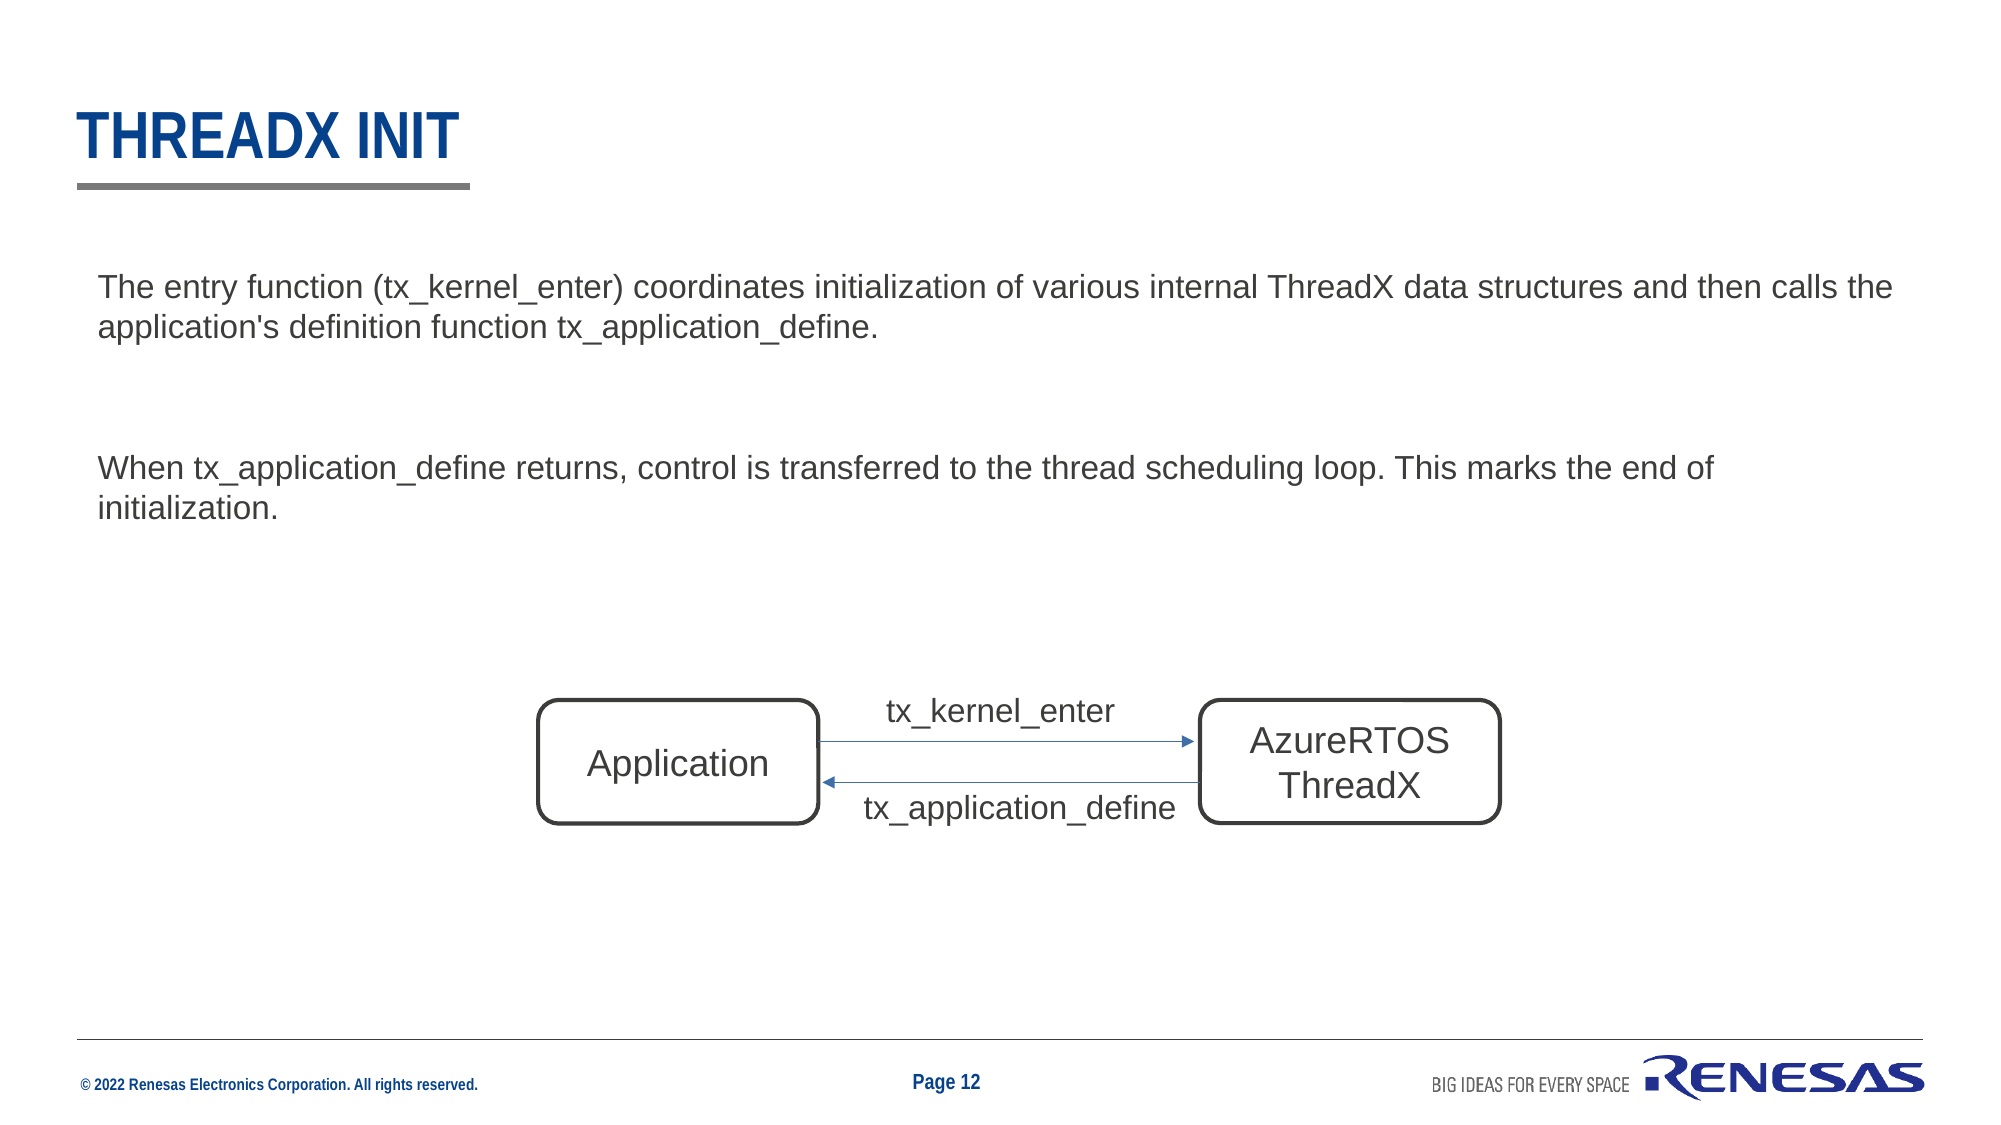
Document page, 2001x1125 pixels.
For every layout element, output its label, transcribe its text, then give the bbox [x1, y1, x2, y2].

text_box When tx_application_define returns, control is transferred to the thread scheduling loop. This marks the end of initialization. [82, 438, 1922, 534]
text_box Application [536, 697, 821, 826]
picture [1425, 1049, 1933, 1106]
text_box The entry function (tx_kernel_enter) coordinates initialization of various internal ThreadX data structures and then calls the application's definition function tx_application_define. [82, 257, 1975, 353]
text_box tx_kernel_enter [871, 681, 1152, 737]
title Threadx init [76, 99, 1922, 173]
text_box tx_application_define [848, 778, 1204, 834]
text_box AzureRTOS ThreadX [1197, 697, 1503, 826]
